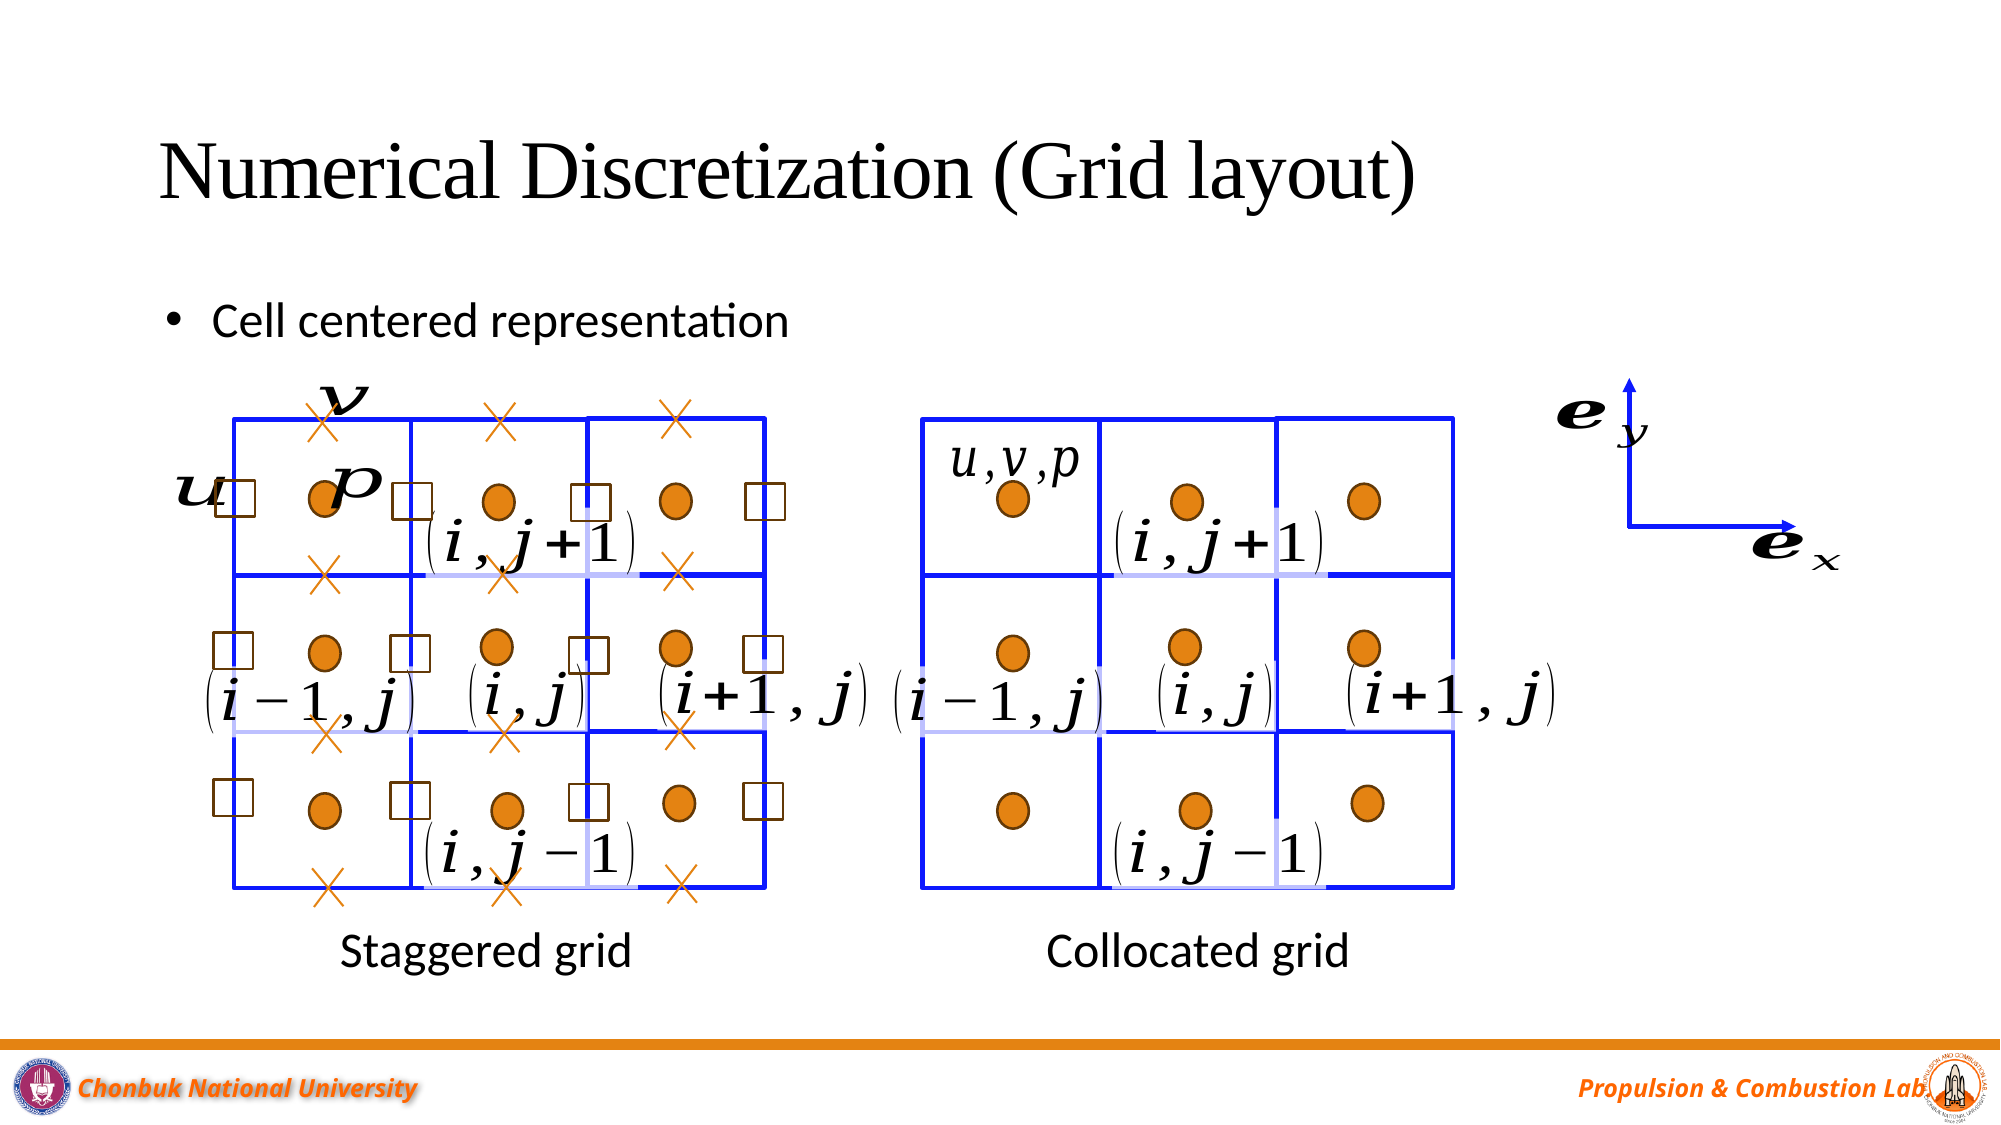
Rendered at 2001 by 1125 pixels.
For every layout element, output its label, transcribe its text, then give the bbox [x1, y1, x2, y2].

text_box Numerical Discretization (Grid layout) [143, 55, 1909, 223]
picture [1910, 1040, 1999, 1125]
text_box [1553, 377, 1846, 578]
text_box Cell centered representation [150, 280, 806, 356]
picture [9, 1054, 74, 1119]
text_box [891, 418, 1561, 891]
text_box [169, 367, 872, 909]
text_box Collocated grid [1031, 910, 1366, 986]
text_box Staggered grid [324, 916, 648, 986]
